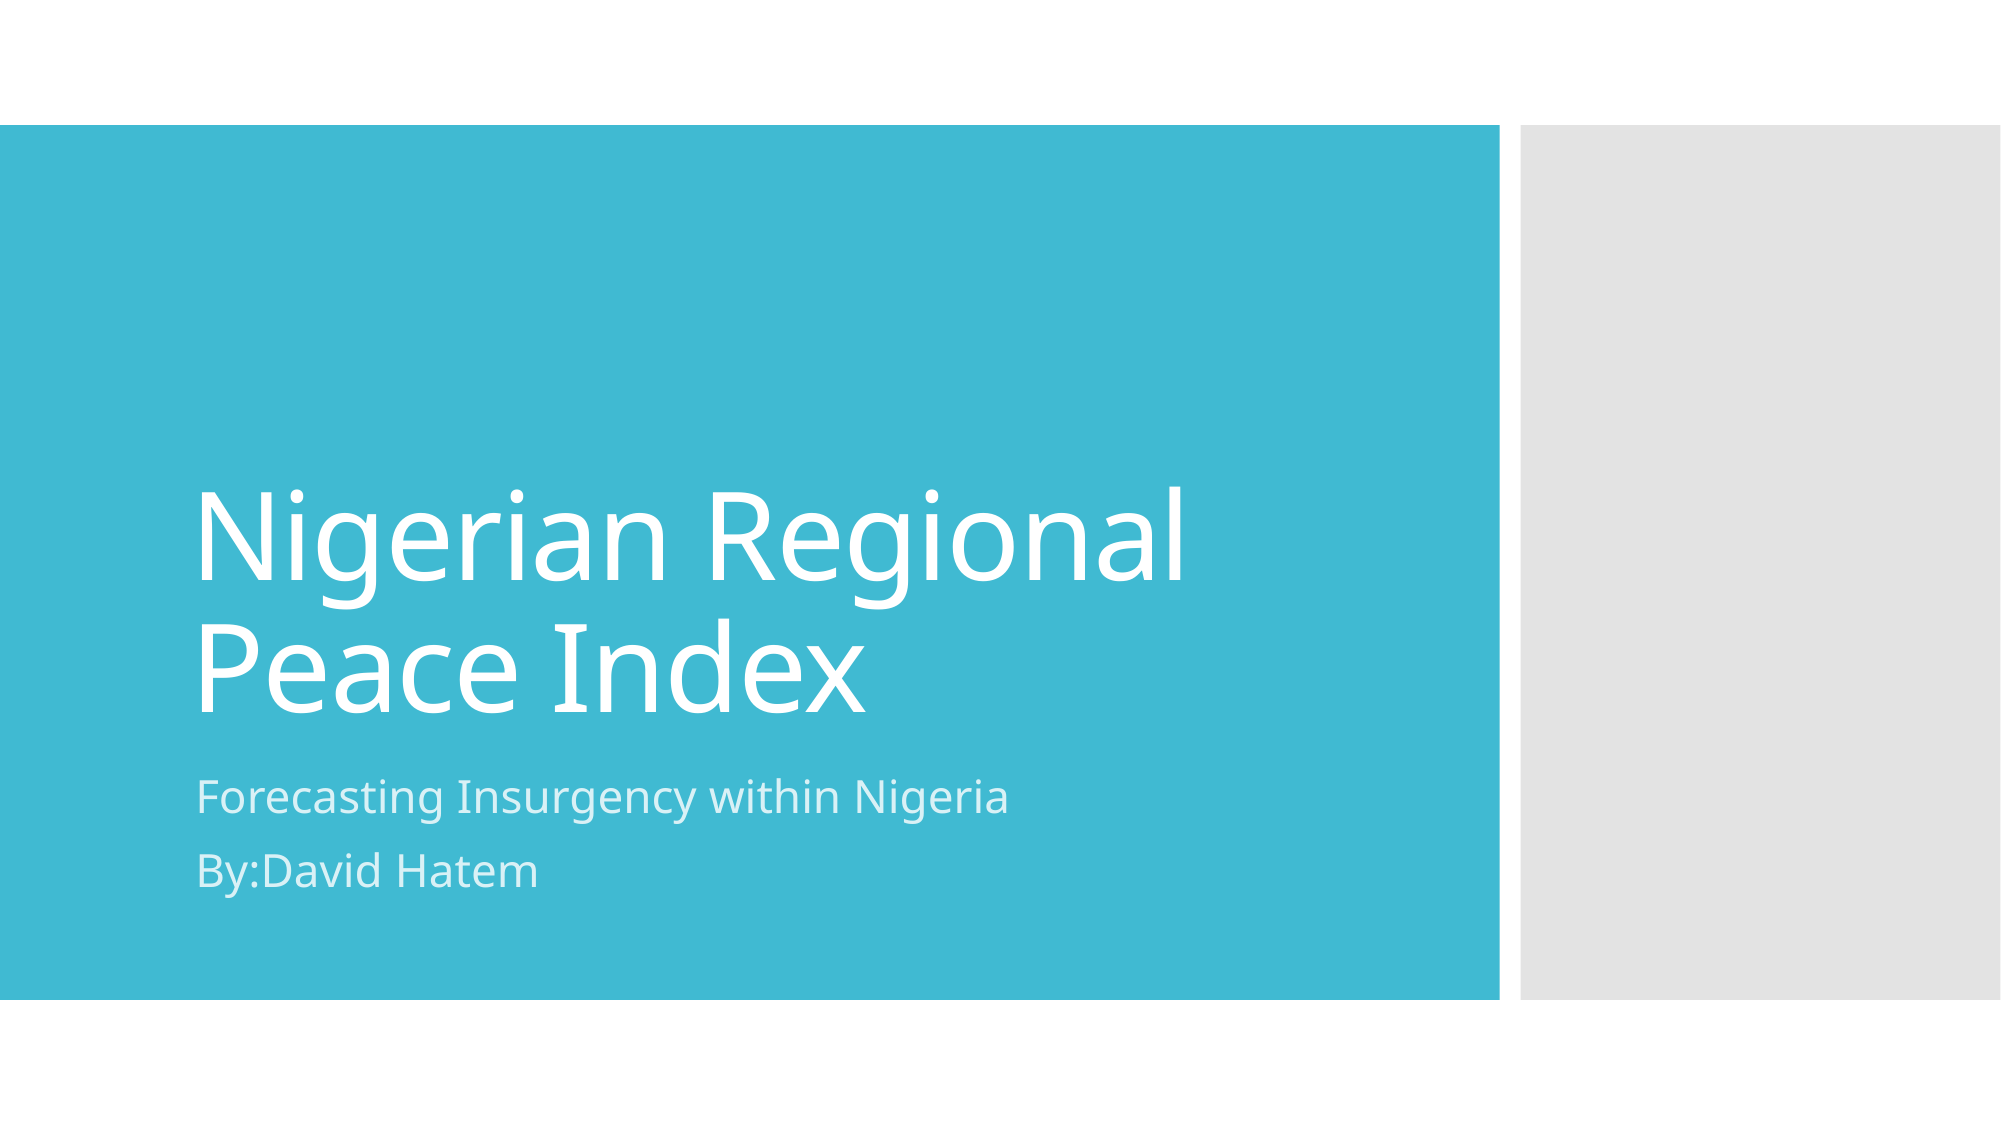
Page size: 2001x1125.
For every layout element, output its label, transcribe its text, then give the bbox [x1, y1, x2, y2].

title Nigerian Regional Peace Index [175, 213, 1376, 747]
subtitle Forecasting Insurgency within Nigeria By:David Hatem [180, 766, 1381, 917]
